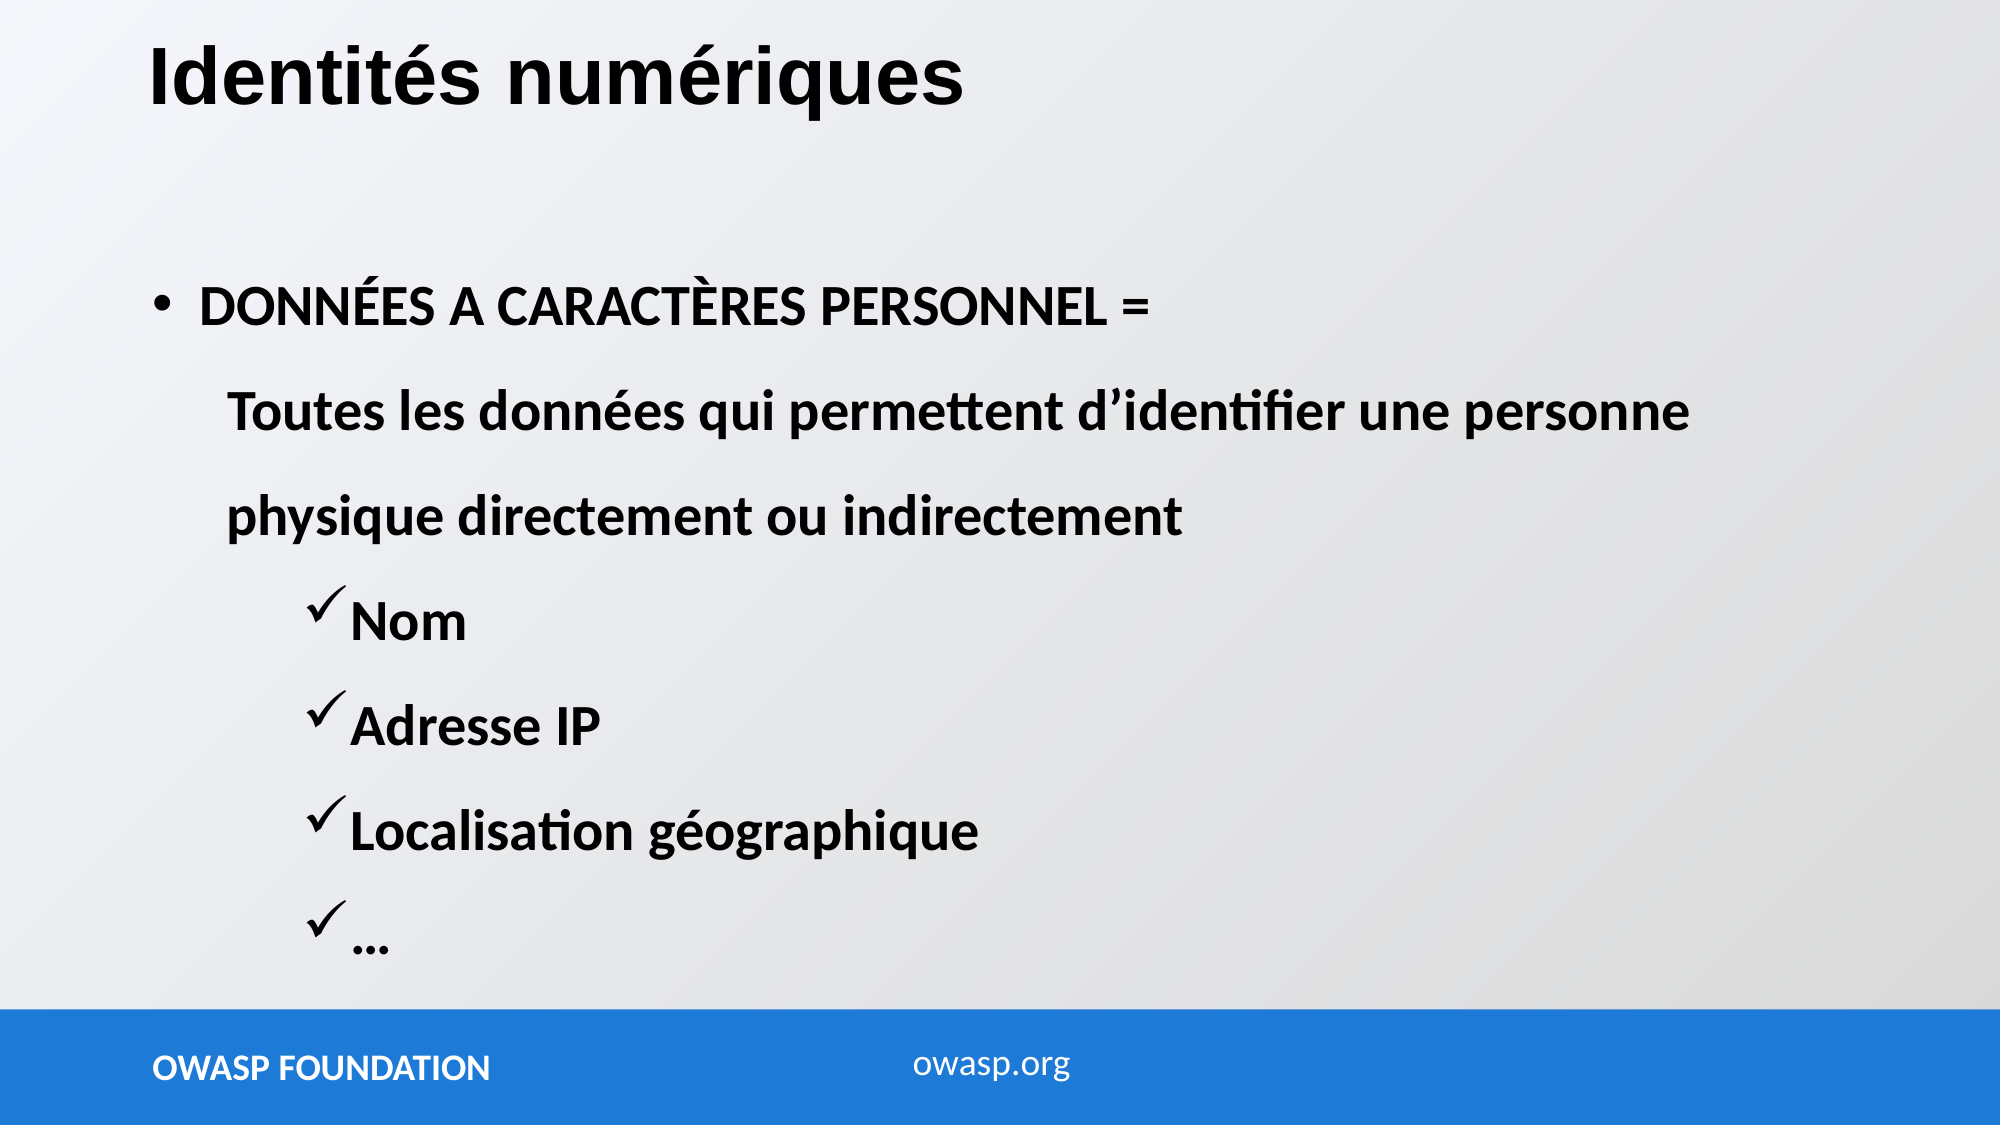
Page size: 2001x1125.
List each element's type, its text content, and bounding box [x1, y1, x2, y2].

text_box DONNÉES A CARACTÈRES PERSONNEL = Toutes les données qui permettent d’identifier une personne physique directement ou indirectement Nom Adresse IP Localisation géographique … [137, 224, 1803, 975]
text_box Identités numériques [134, 26, 1566, 157]
